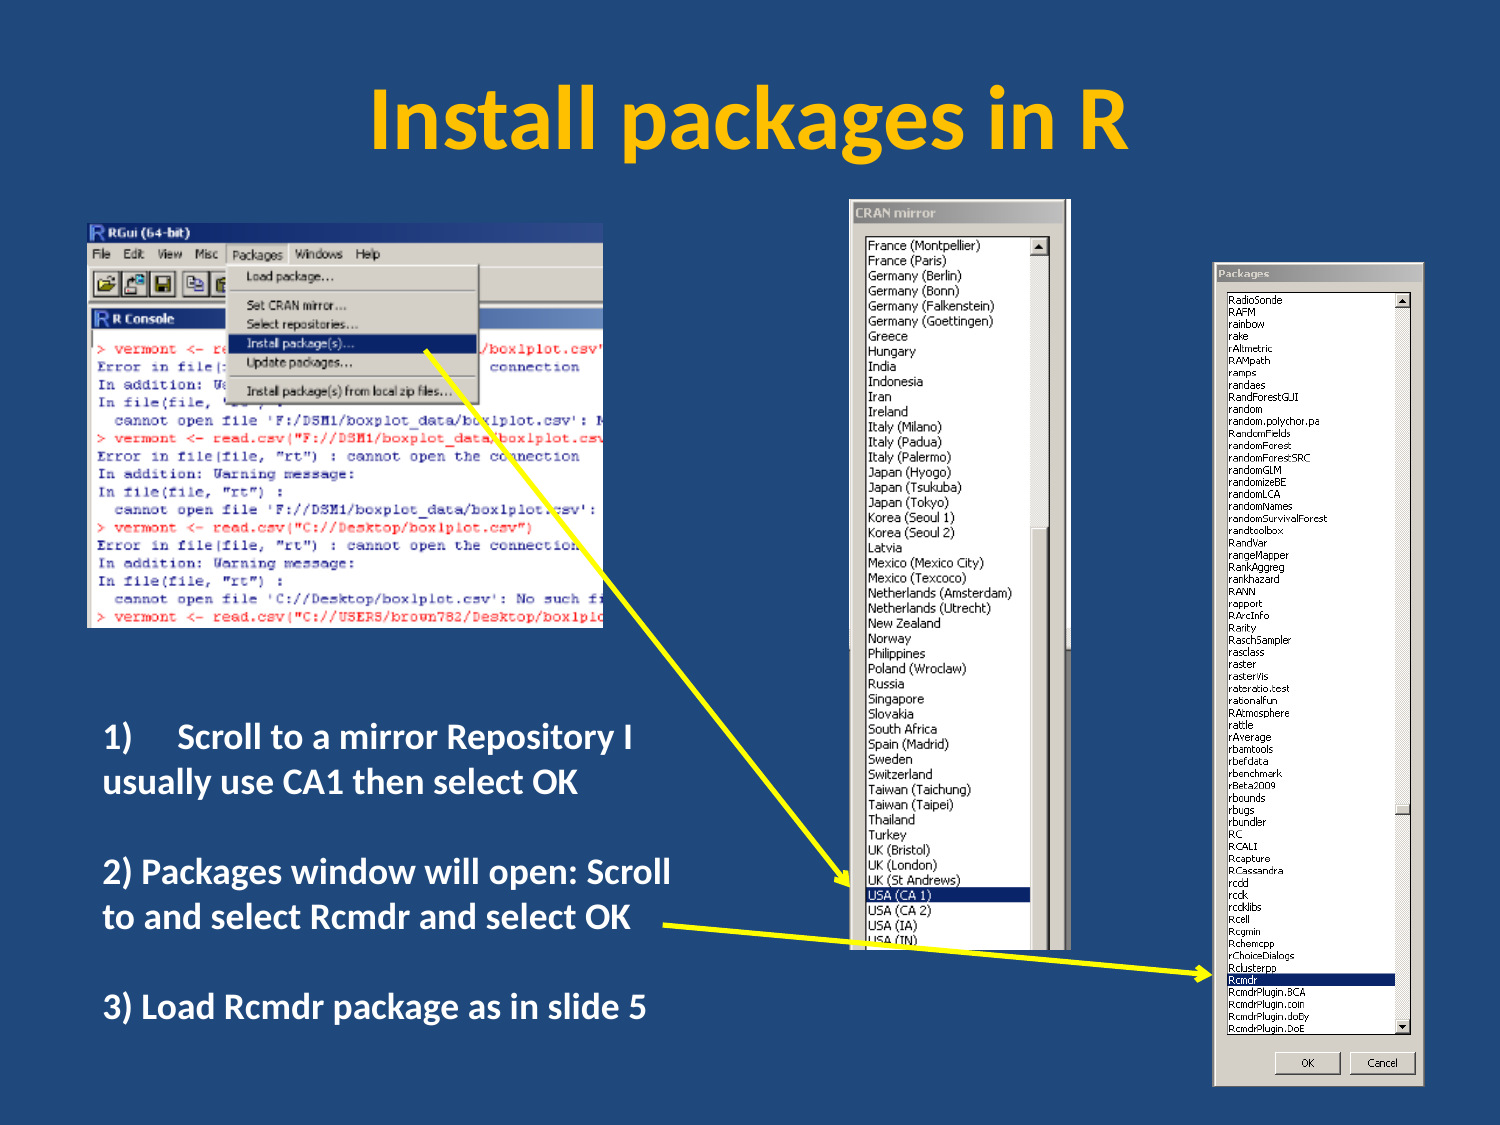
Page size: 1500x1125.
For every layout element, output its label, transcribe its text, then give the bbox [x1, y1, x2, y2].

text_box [424, 349, 851, 888]
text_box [662, 924, 1213, 976]
picture [87, 222, 604, 629]
picture [1212, 262, 1425, 1087]
text_box Scroll to a mirror Repository I usually use CA1 then select OK 2) Packages window will open: Scroll to and select Rcmdr and select OK 3) Load Rcmdr package as in slide 5 [87, 704, 704, 1035]
title Install packages in R [75, 37, 1425, 188]
picture [849, 199, 1071, 924]
